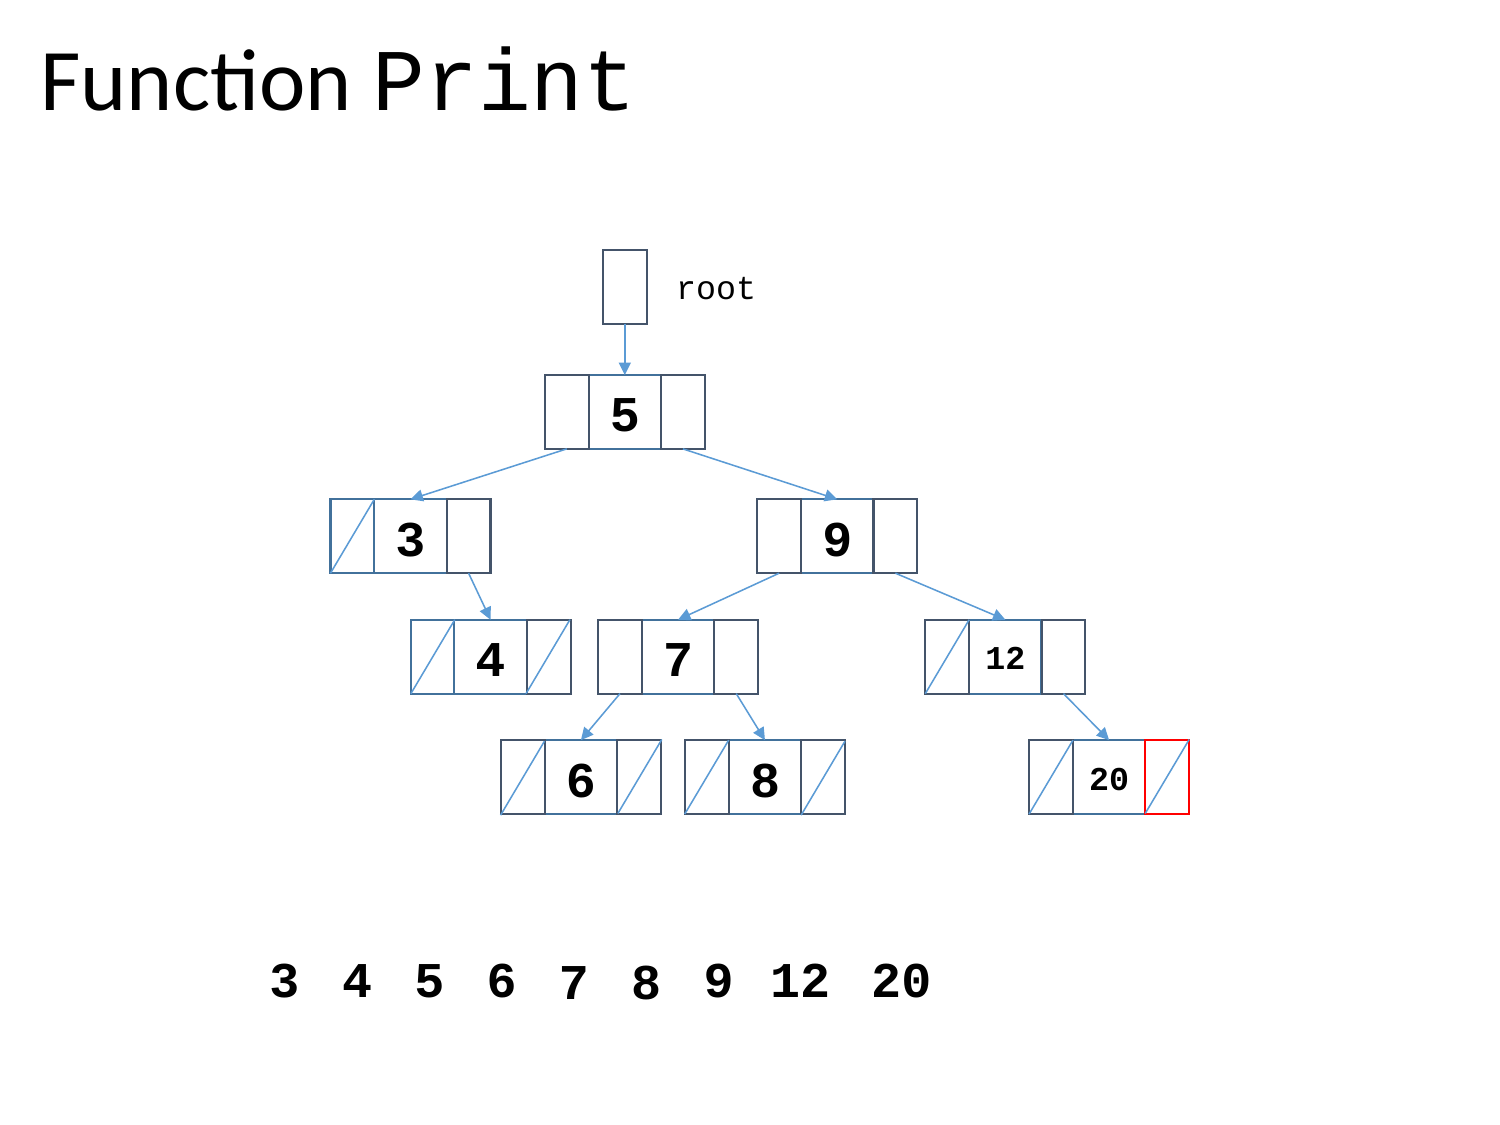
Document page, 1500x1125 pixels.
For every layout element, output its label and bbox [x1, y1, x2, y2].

text_box [330, 249, 1190, 816]
text_box [852, 940, 951, 1015]
text_box [660, 258, 980, 314]
title [25, 26, 1469, 138]
text_box [248, 940, 845, 1017]
